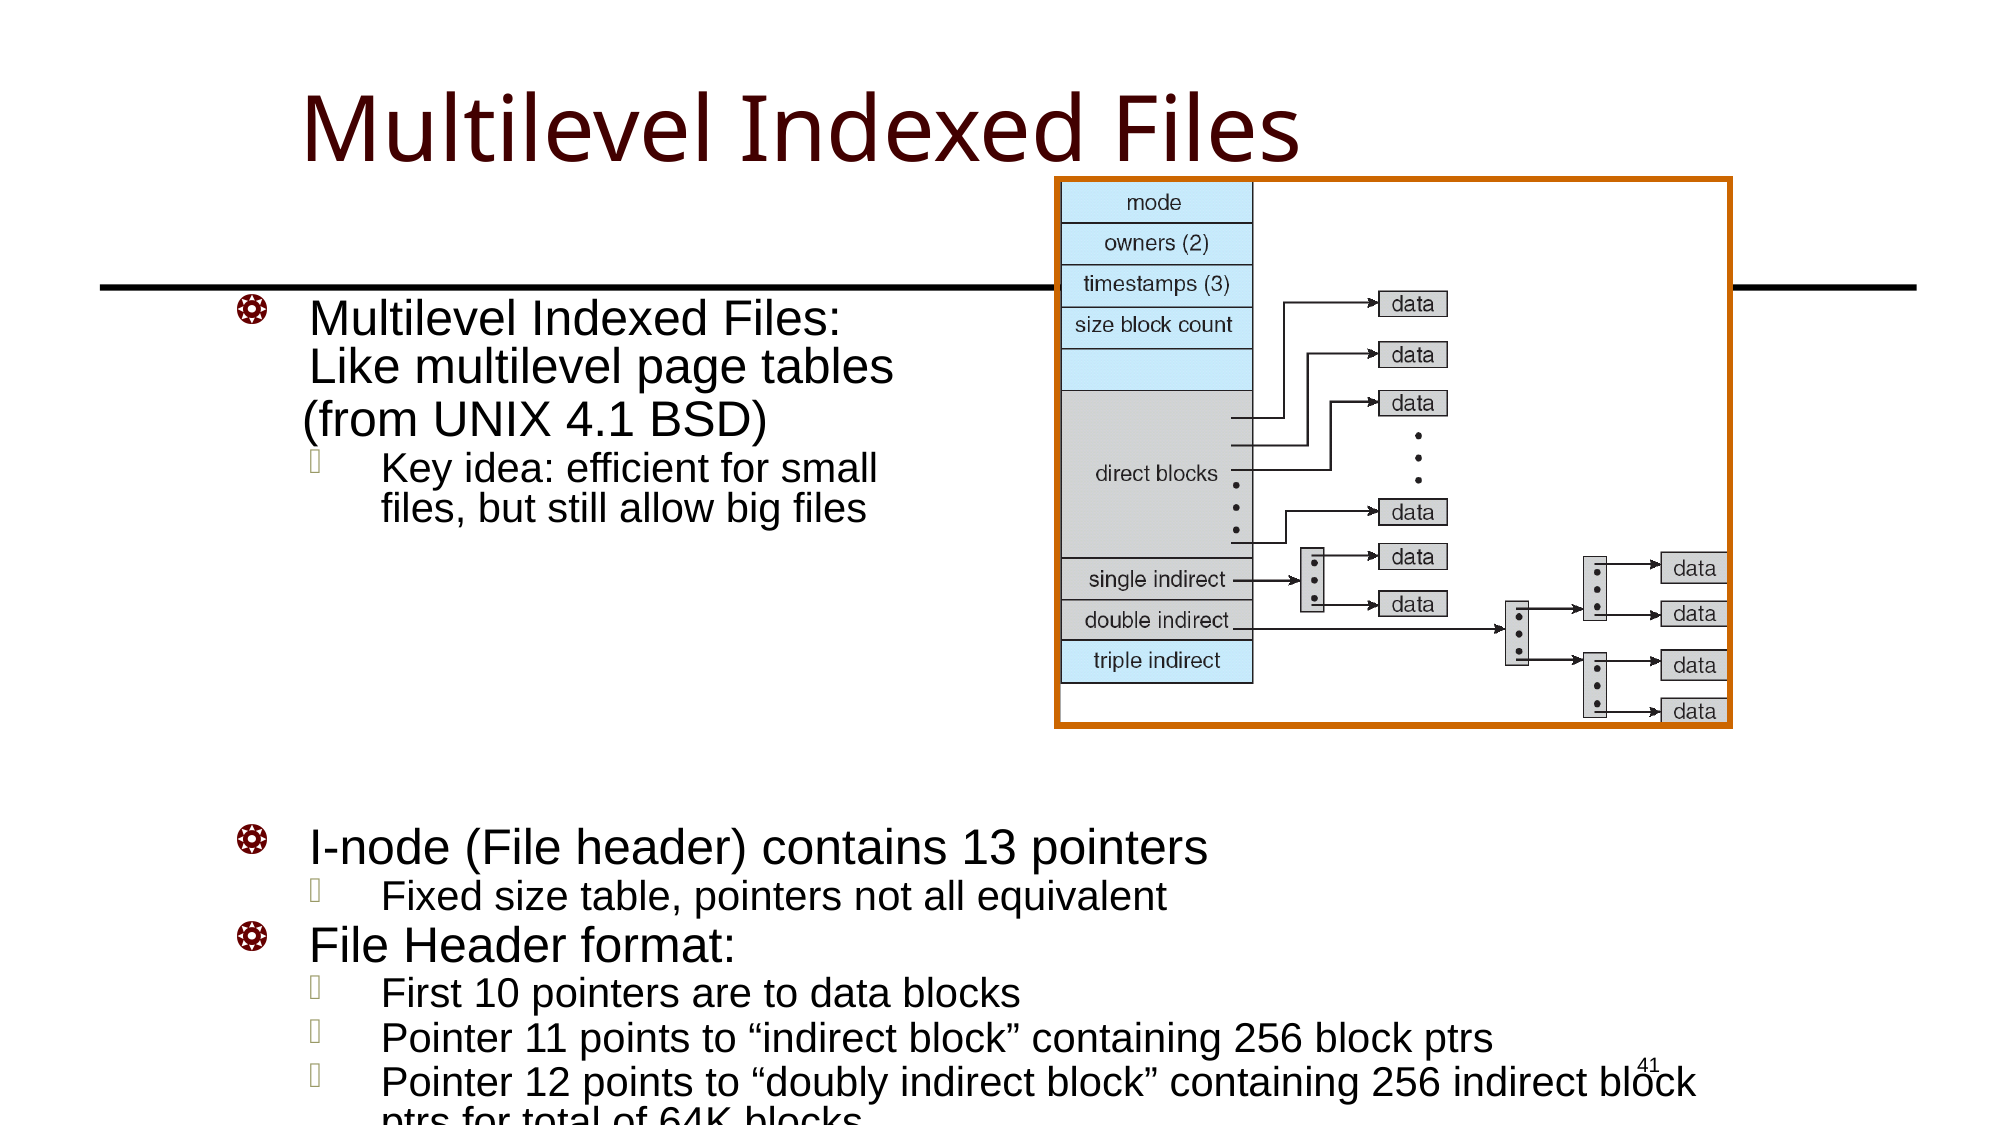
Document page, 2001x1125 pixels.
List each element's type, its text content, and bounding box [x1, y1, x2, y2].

slide_number 41 [1362, 1043, 1676, 1120]
picture [1060, 181, 1728, 723]
list Multilevel Indexed Files: Like multilevel page tables (from UNIX 4.1 BSD) Key idea: efficient for small files, but still allow big files I-node (File header) contains 13 pointers Fixed size table, pointers not all equivalent File Header format: First 10 pointers are to data blocks Pointer 11 points to “indirect block” containing 256 block ptrs Pointer 12 points to “doubly indirect block” containing 256 indirect block ptrs for total of 64K blocks Pointer 13 points to a triply indirect block (16M blocks) [216, 289, 1726, 1101]
title Multilevel Indexed Files [284, 0, 1636, 188]
